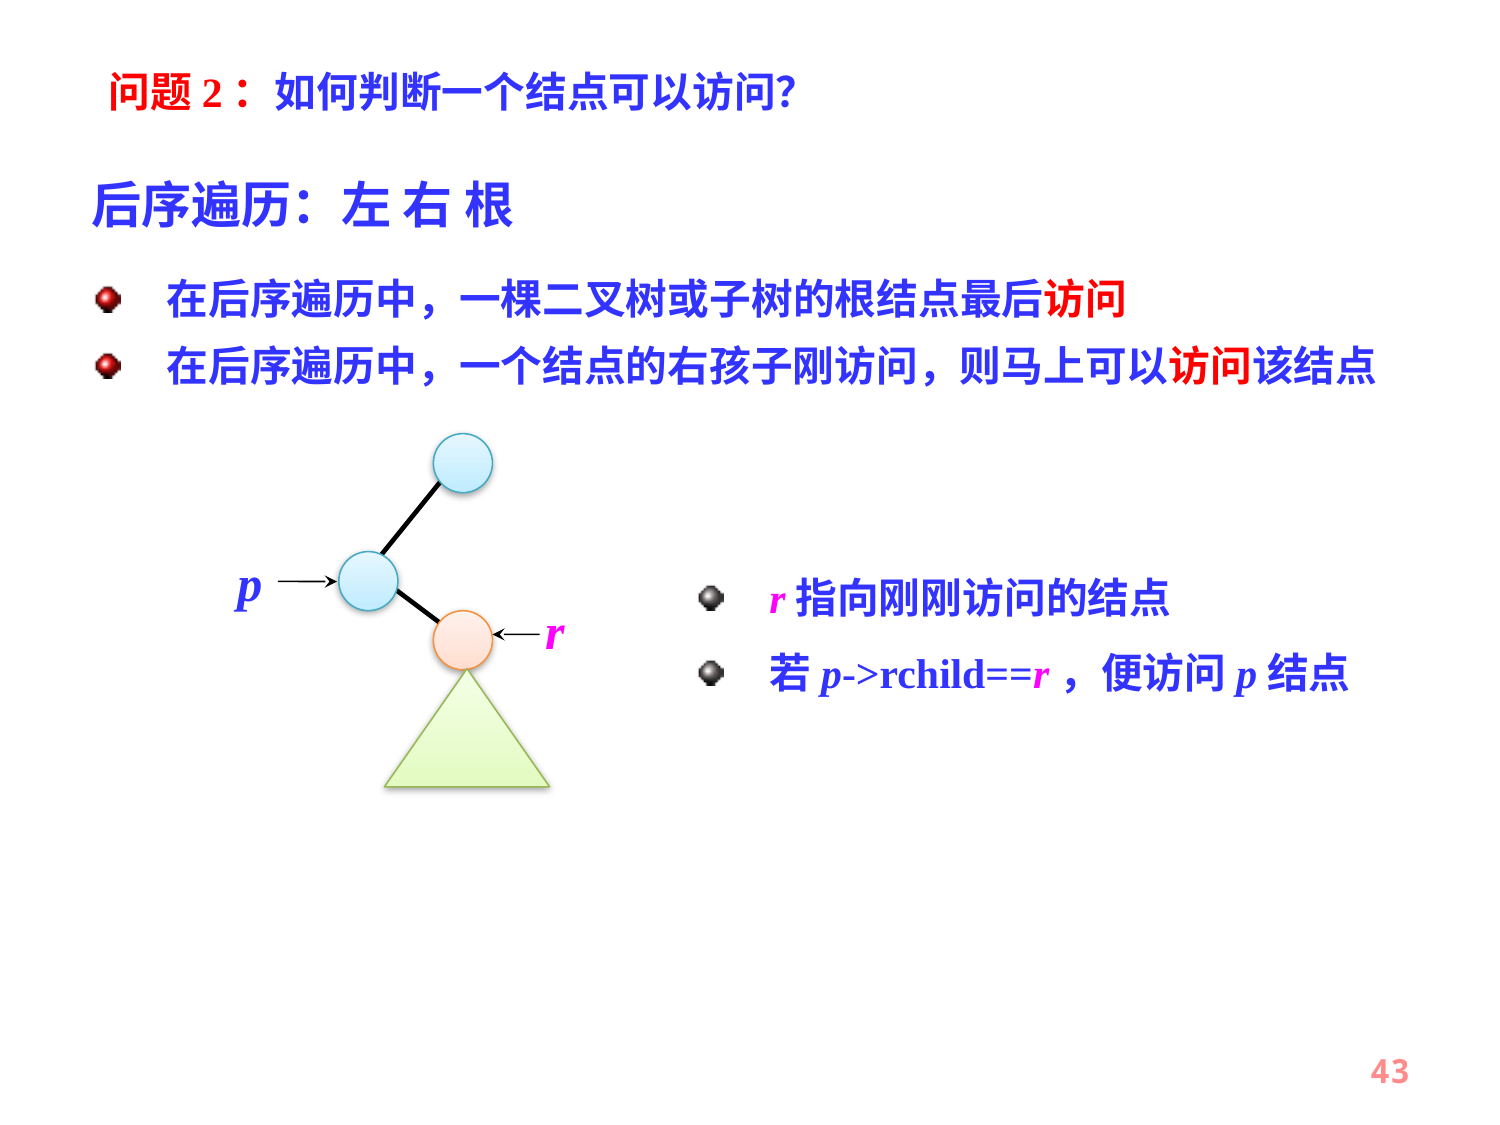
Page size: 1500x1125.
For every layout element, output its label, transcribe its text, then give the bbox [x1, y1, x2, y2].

text_box 问题2：如何判断一个结点可以访问？ [93, 58, 1032, 124]
slide_number 43 [1074, 1042, 1425, 1103]
picture [91, 349, 121, 379]
picture [91, 282, 121, 313]
text_box r指向刚刚访问的结点 若p->rchild==r，便访问p结点 [679, 538, 1371, 704]
picture [694, 581, 724, 611]
text_box 在后序遍历中，一棵二叉树或子树的根结点最后访问 在后序遍历中，一个结点的右孩子刚访问，则马上可以访问该结点 [76, 248, 1395, 397]
picture [694, 656, 724, 686]
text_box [222, 433, 602, 788]
text_box 后序遍历：左 右 根 [76, 165, 657, 241]
